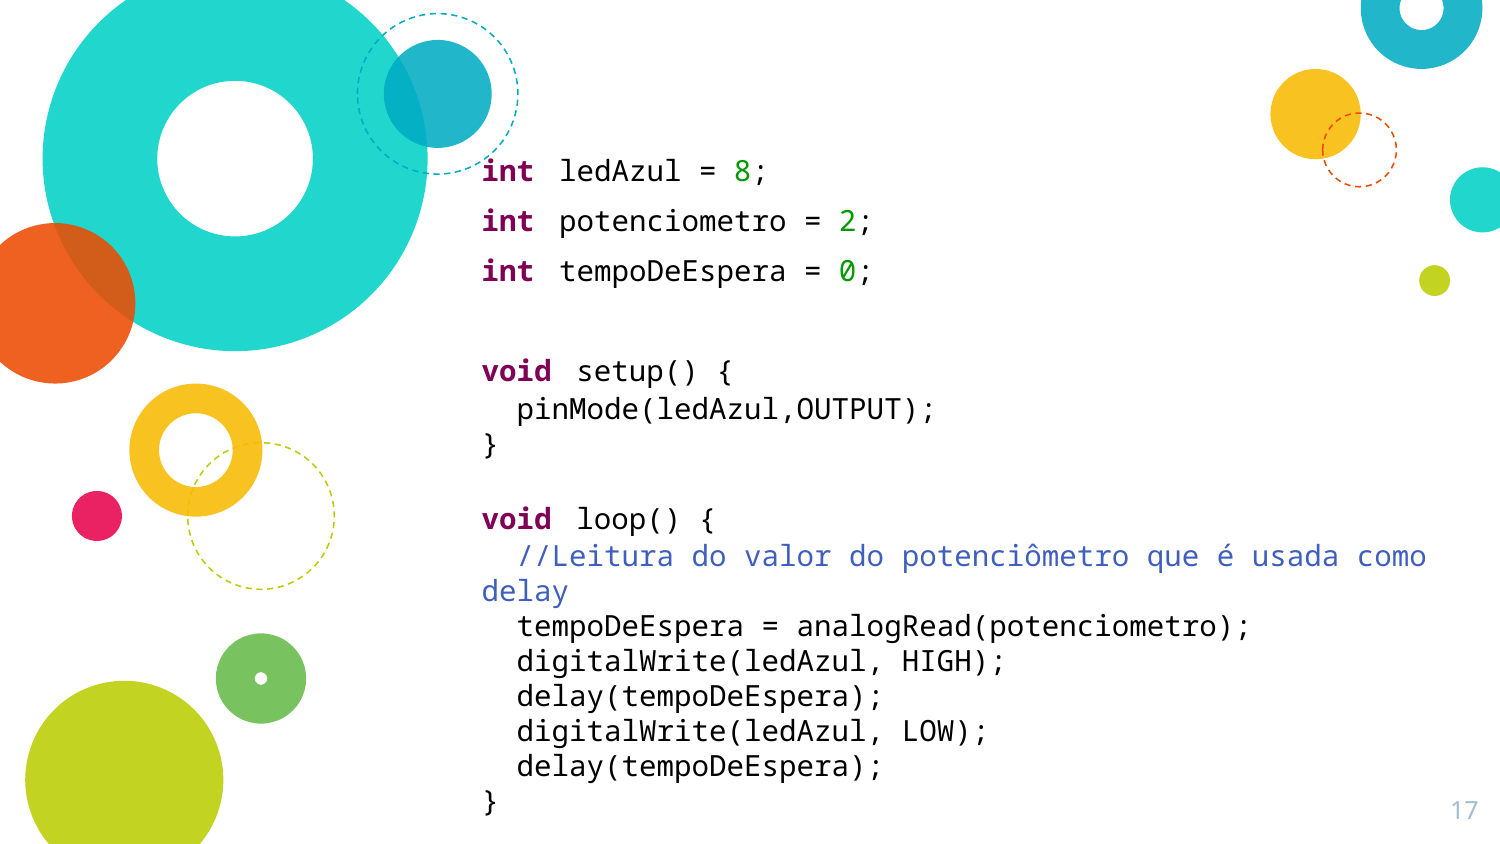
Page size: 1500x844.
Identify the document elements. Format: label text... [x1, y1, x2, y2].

slide_number 17 [1416, 779, 1494, 844]
list int ledAzul = 8; int potenciometro = 2; int tempoDeEspera = 0; void setup() { pinMode(ledAzul,OUTPUT); } void loop() { //Leitura do valor do potenciômetro que é usada como delay tempoDeEspera = analogRead(potenciometro); digitalWrite(ledAzul, HIGH); delay(tempoDeEspera); digitalWrite(ledAzul, LOW); delay(tempoDeEspera); } [481, 140, 1460, 818]
